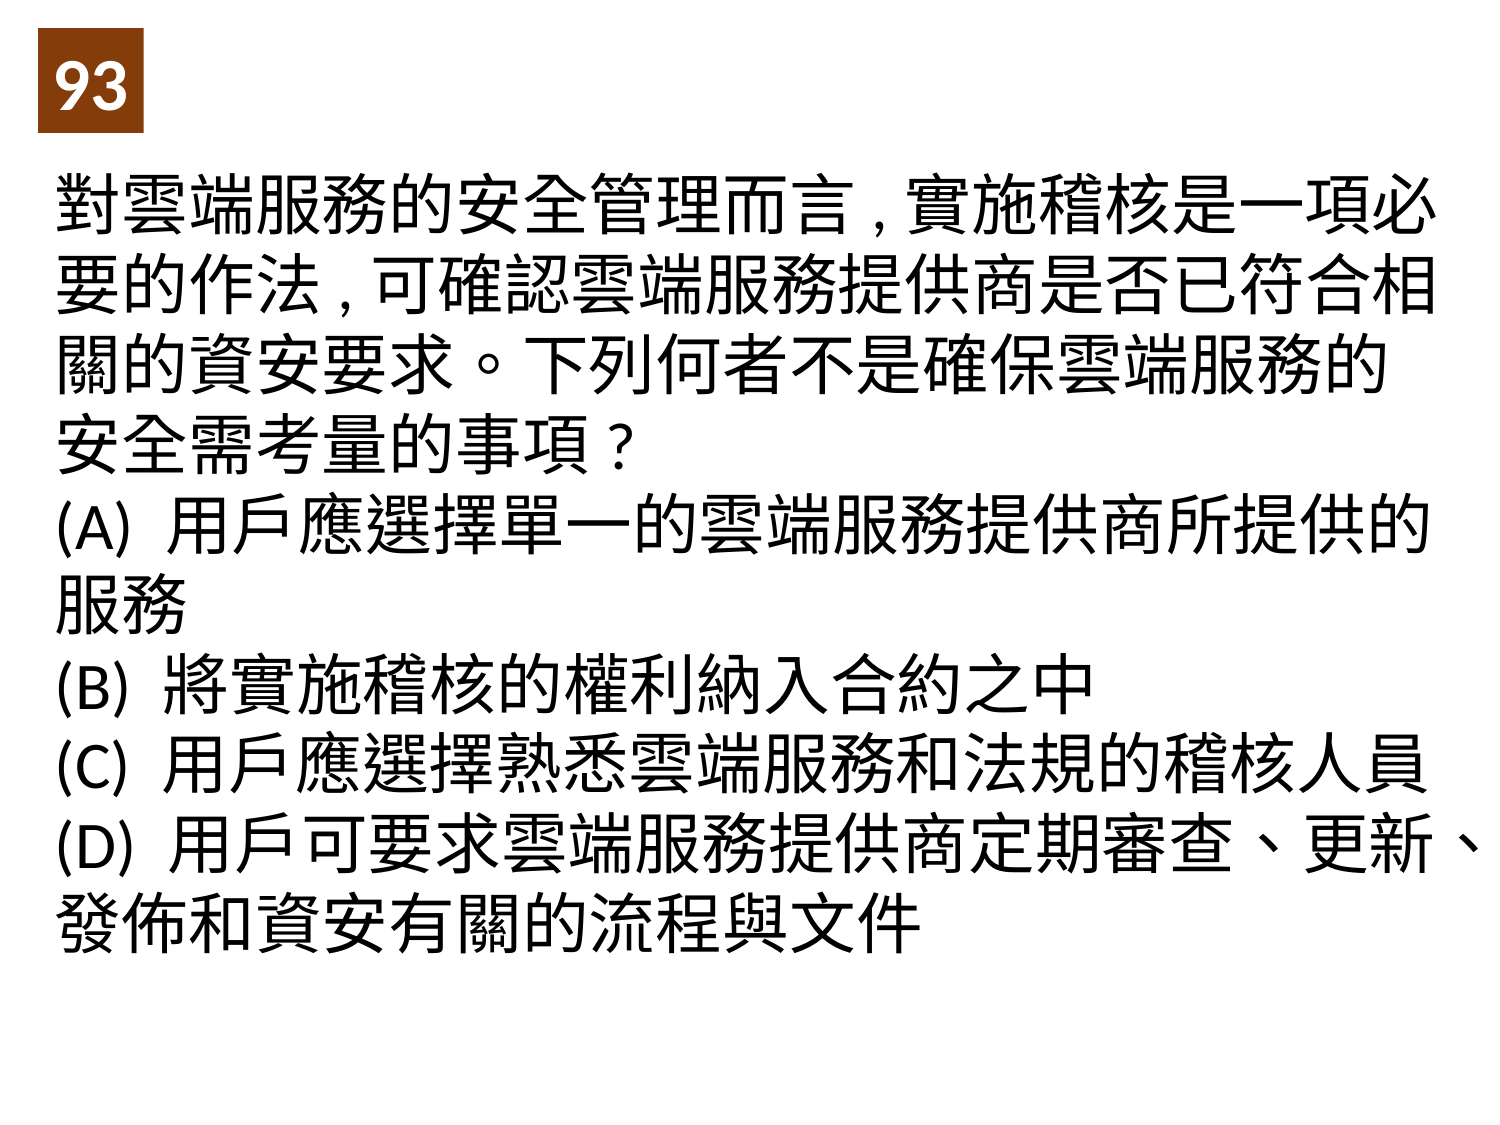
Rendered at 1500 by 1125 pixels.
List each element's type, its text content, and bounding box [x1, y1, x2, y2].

text_box 93 [38, 28, 144, 133]
text_box 對雲端服務的安全管理而言,實施稽核是一項必要的作法,可確認雲端服務提供商是否已符合相關的資安要求。下列何者不是確保雲端服務的安全需考量的事項? (A) 用戶應選擇單一的雲端服務提供商所提供的服務 (B) 將實施稽核的權利納入合約之中 (C) 用戶應選擇熟悉雲端服務和法規的稽核人員 (D) 用戶可要求雲端服務提供商定期審查、更新、發佈和資安有關的流程與文件 [40, 155, 1460, 970]
